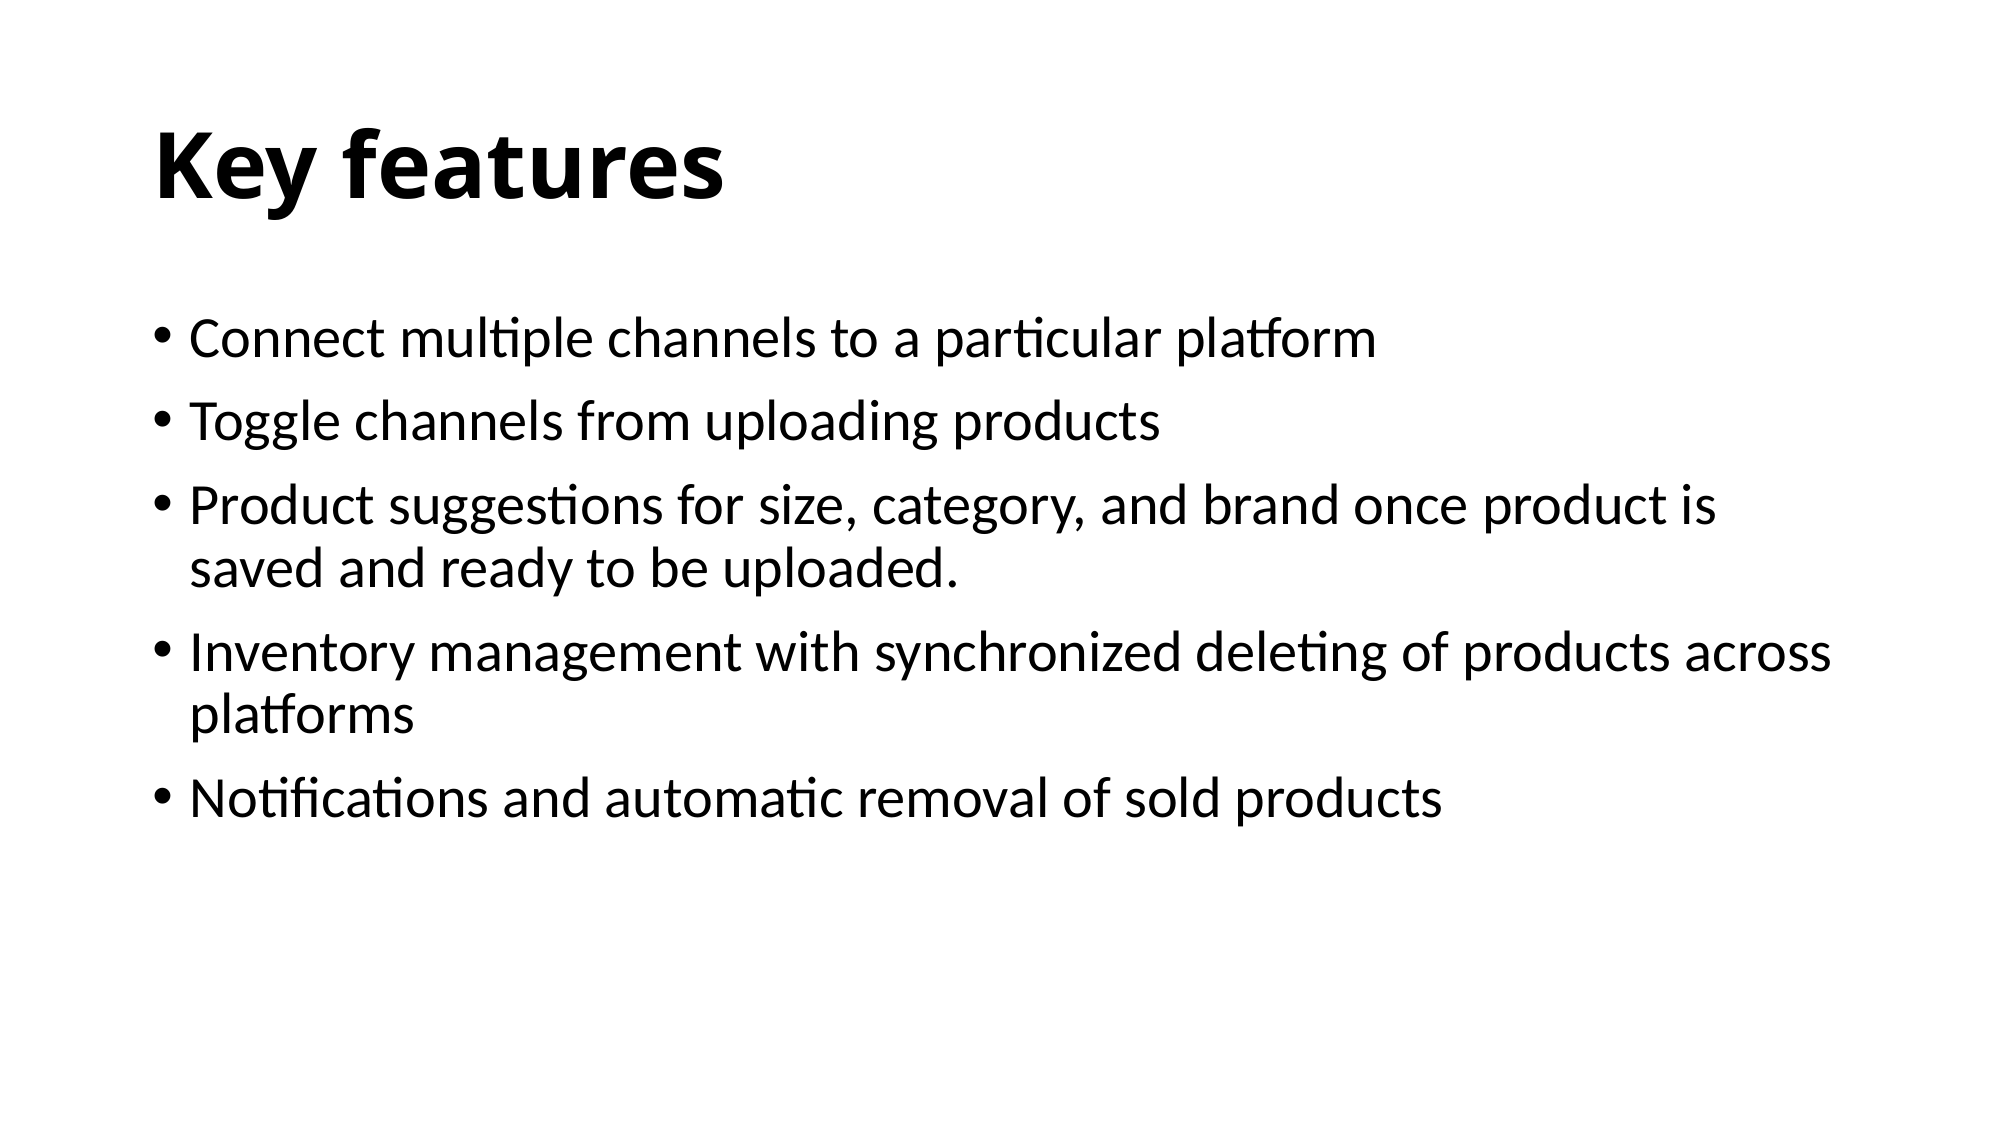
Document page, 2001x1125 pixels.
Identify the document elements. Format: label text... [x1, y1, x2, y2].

title Key features [137, 59, 1863, 278]
list Connect multiple channels to a particular platform Toggle channels from uploading products Product suggestions for size, category, and brand once product is saved and ready to be uploaded. Inventory management with synchronized deleting of products across platforms Notifications and automatic removal of sold products [137, 299, 1863, 1014]
